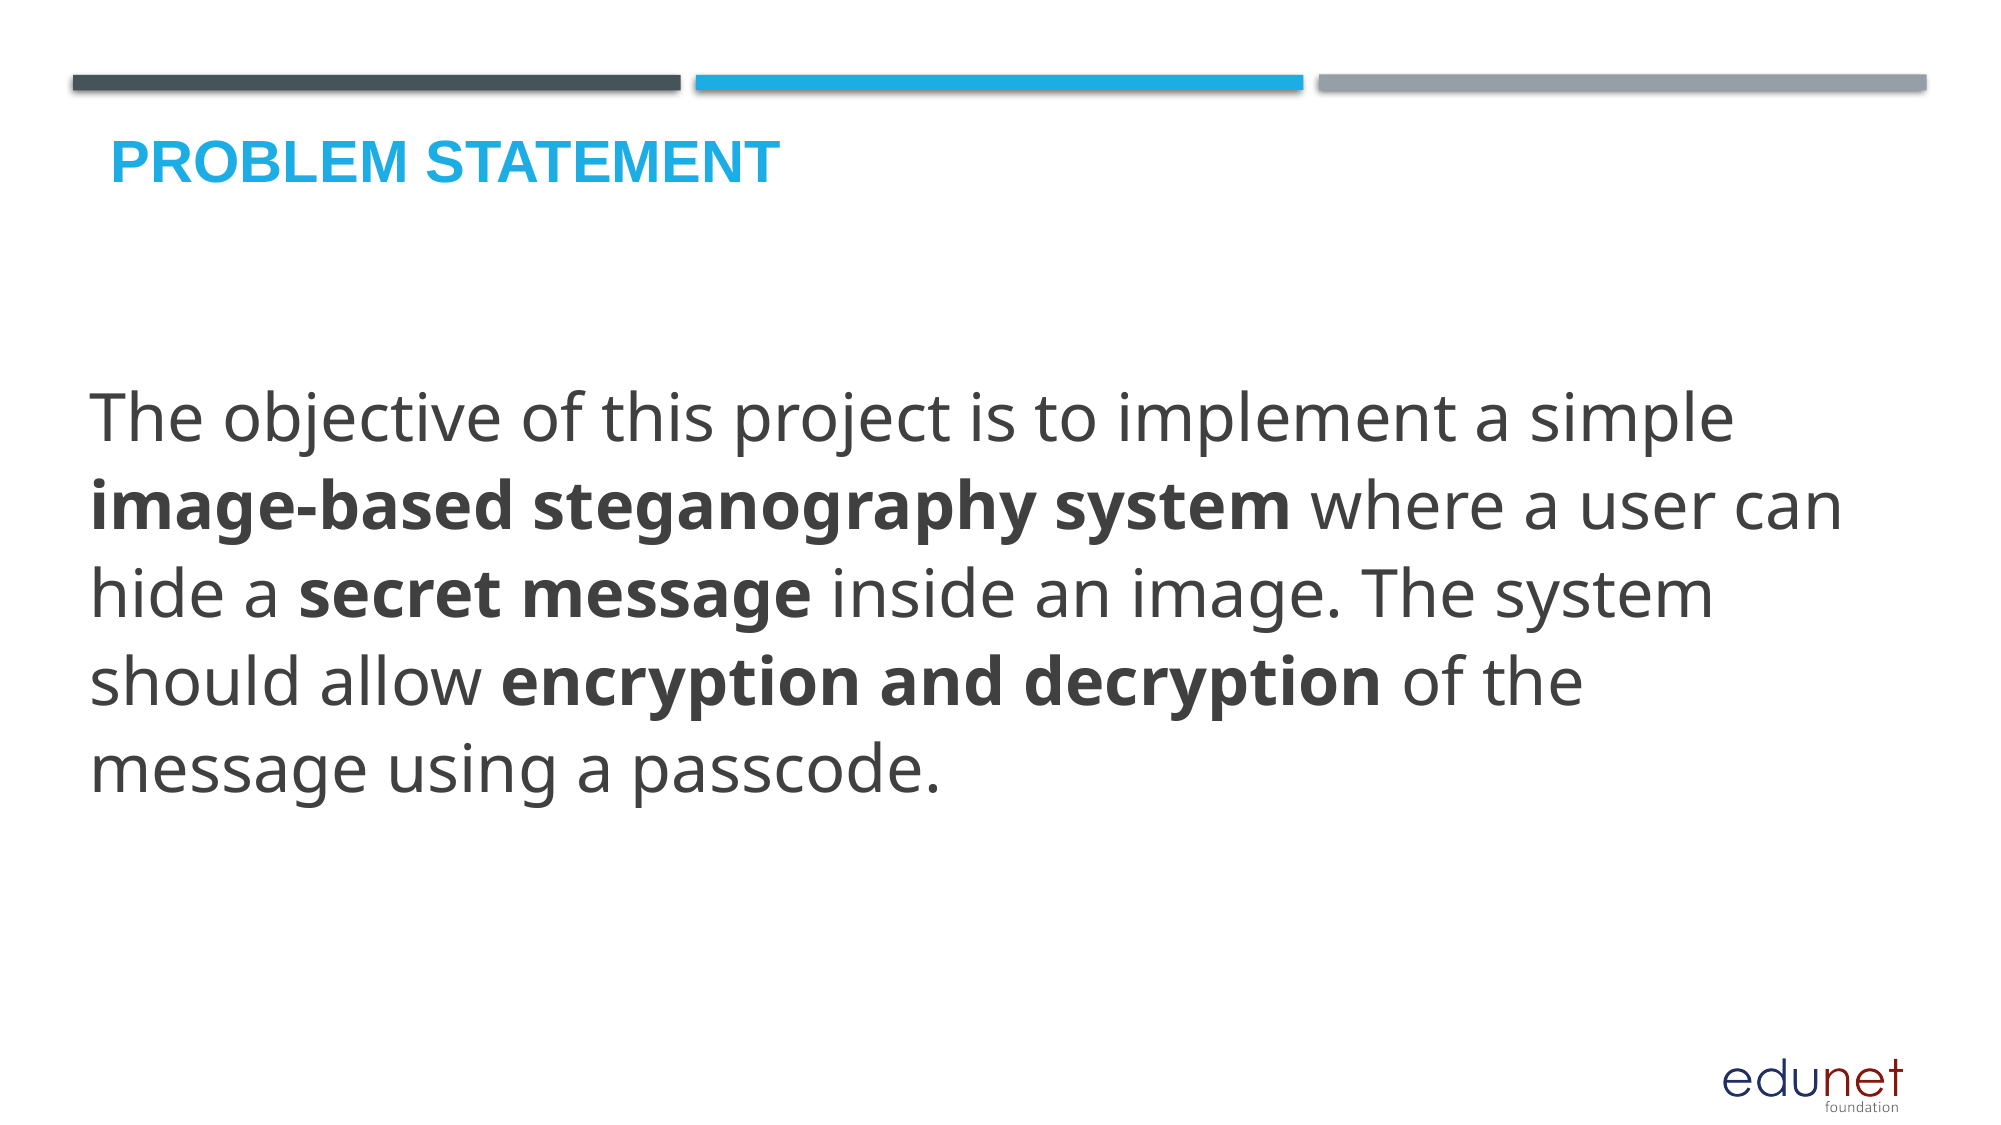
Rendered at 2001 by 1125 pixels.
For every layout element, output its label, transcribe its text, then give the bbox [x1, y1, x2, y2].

title Problem Statement [95, 115, 1905, 203]
picture [1719, 1056, 1905, 1116]
list The objective of this project is to implement a simple image-based steganography system where a user can hide a secret message inside an image. The system should allow encryption and decryption of the message using a passcode. [74, 203, 1884, 970]
